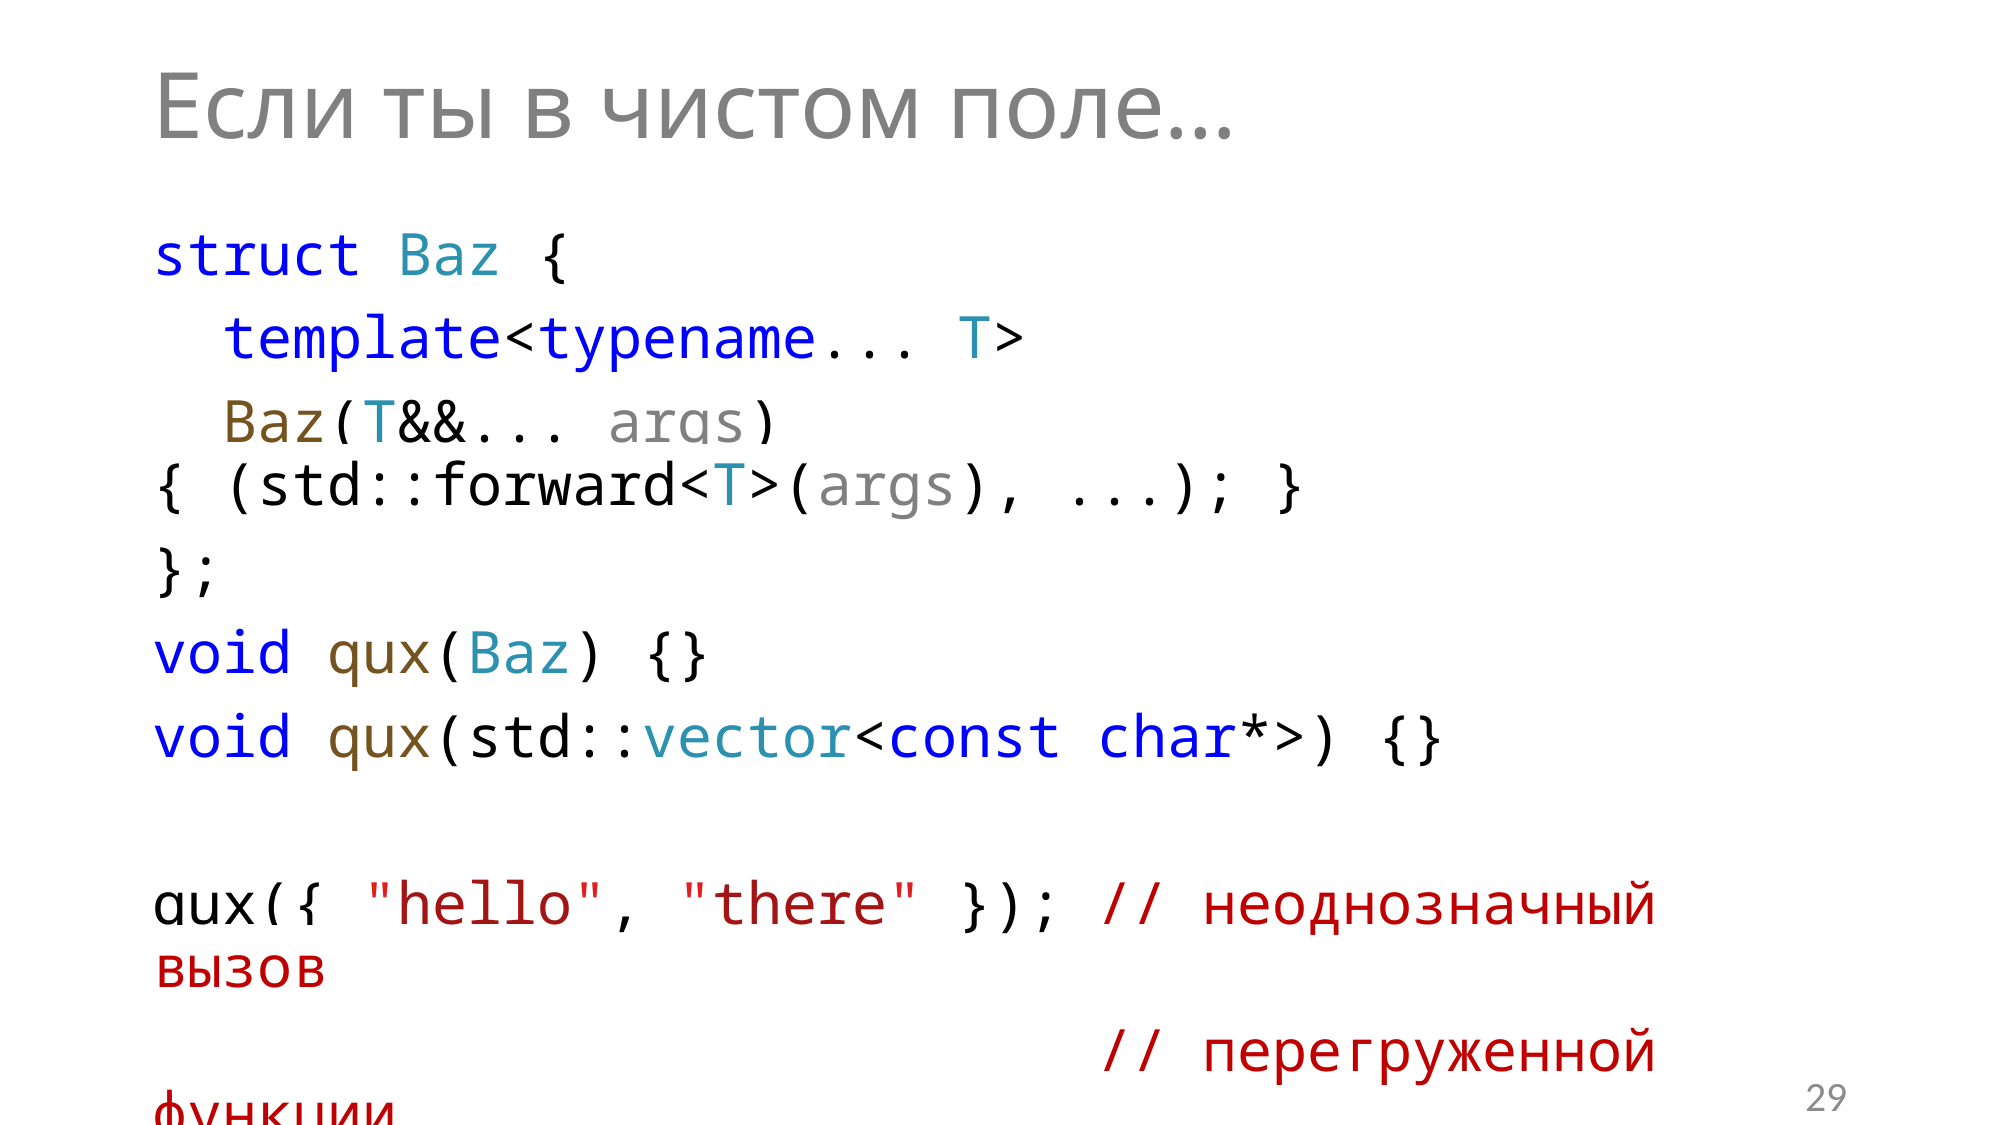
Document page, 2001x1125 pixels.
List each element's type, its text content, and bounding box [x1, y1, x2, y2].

title Если ты в чистом поле… [137, 0, 1863, 217]
slide_number 29 [1412, 1065, 1863, 1125]
list struct Baz { template<typename... T> Baz(T&&... args) { (std::forward<T>(args), ...); } }; void qux(Baz) {} void qux(std::vector<const char*>) {} qux({ "hello", "there" }); // неоднозначный вызов // перегруженной функции [137, 217, 1863, 1066]
